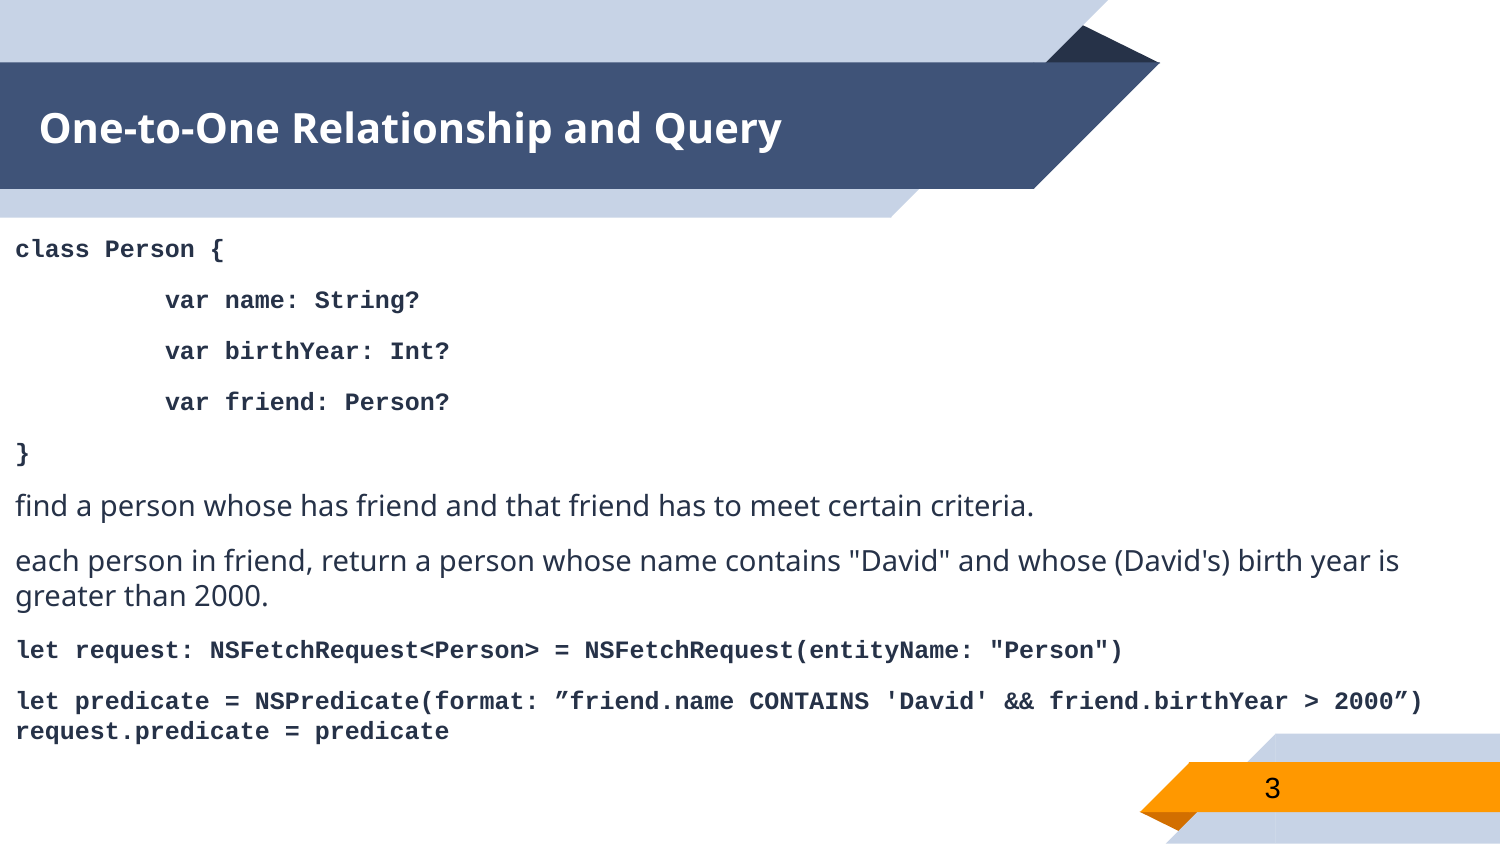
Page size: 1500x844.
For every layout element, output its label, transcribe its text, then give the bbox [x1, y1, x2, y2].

list class Person { var name: String? var birthYear: Int? var friend: Person? } find a person whose has friend and that friend has to meet certain criteria. each person in friend, return a person whose name contains "David" and whose (David's) birth year is greater than 2000. let request: NSFetchRequest<Person> = NSFetchRequest(entityName: "Person") let predicate = NSPredicate(format: ”friend.name CONTAINS 'David' && friend.birthYear > 2000”) request.predicate = predicate [0, 194, 1500, 783]
slide_number 3 [1249, 783, 1494, 813]
title One-to-One Relationship and Query [23, 64, 887, 190]
